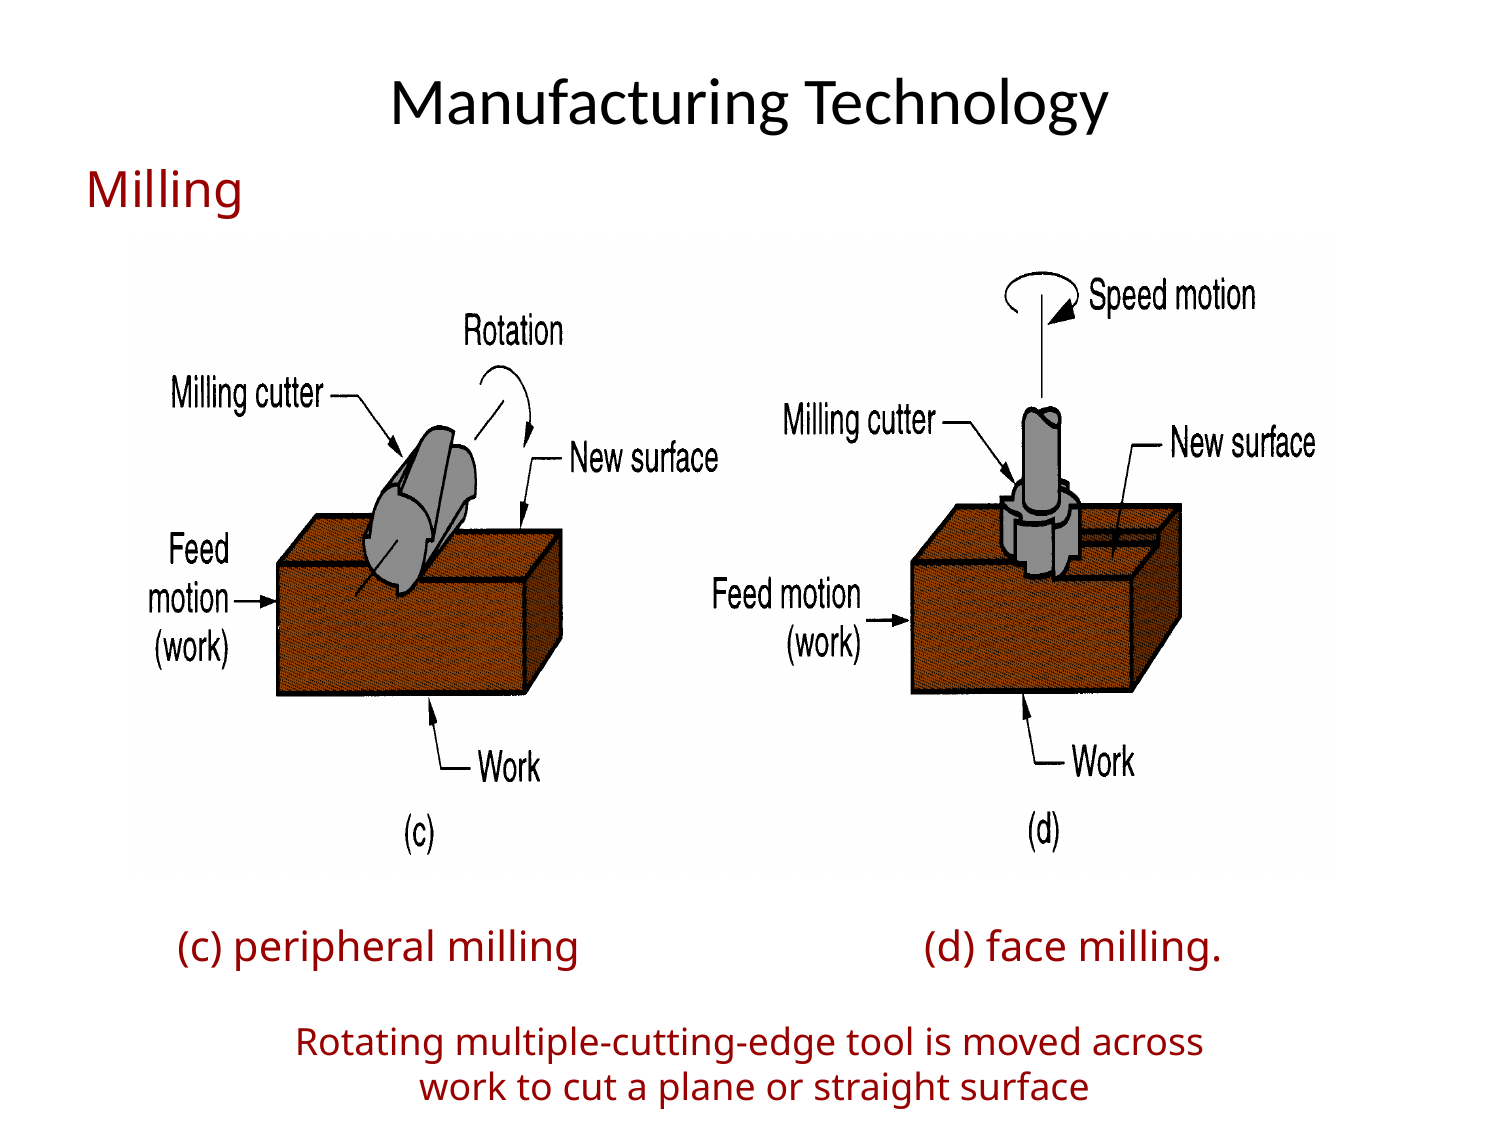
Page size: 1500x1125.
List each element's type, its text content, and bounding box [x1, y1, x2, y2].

picture [124, 237, 1338, 876]
list Milling [70, 149, 1446, 1013]
text_box (c) peripheral milling (d) face milling. [162, 912, 1313, 978]
title Manufacturing Technology [75, 45, 1425, 149]
text_box Rotating multiple-cutting-edge tool is moved across work to cut a plane or straight surface [74, 1010, 1425, 1116]
